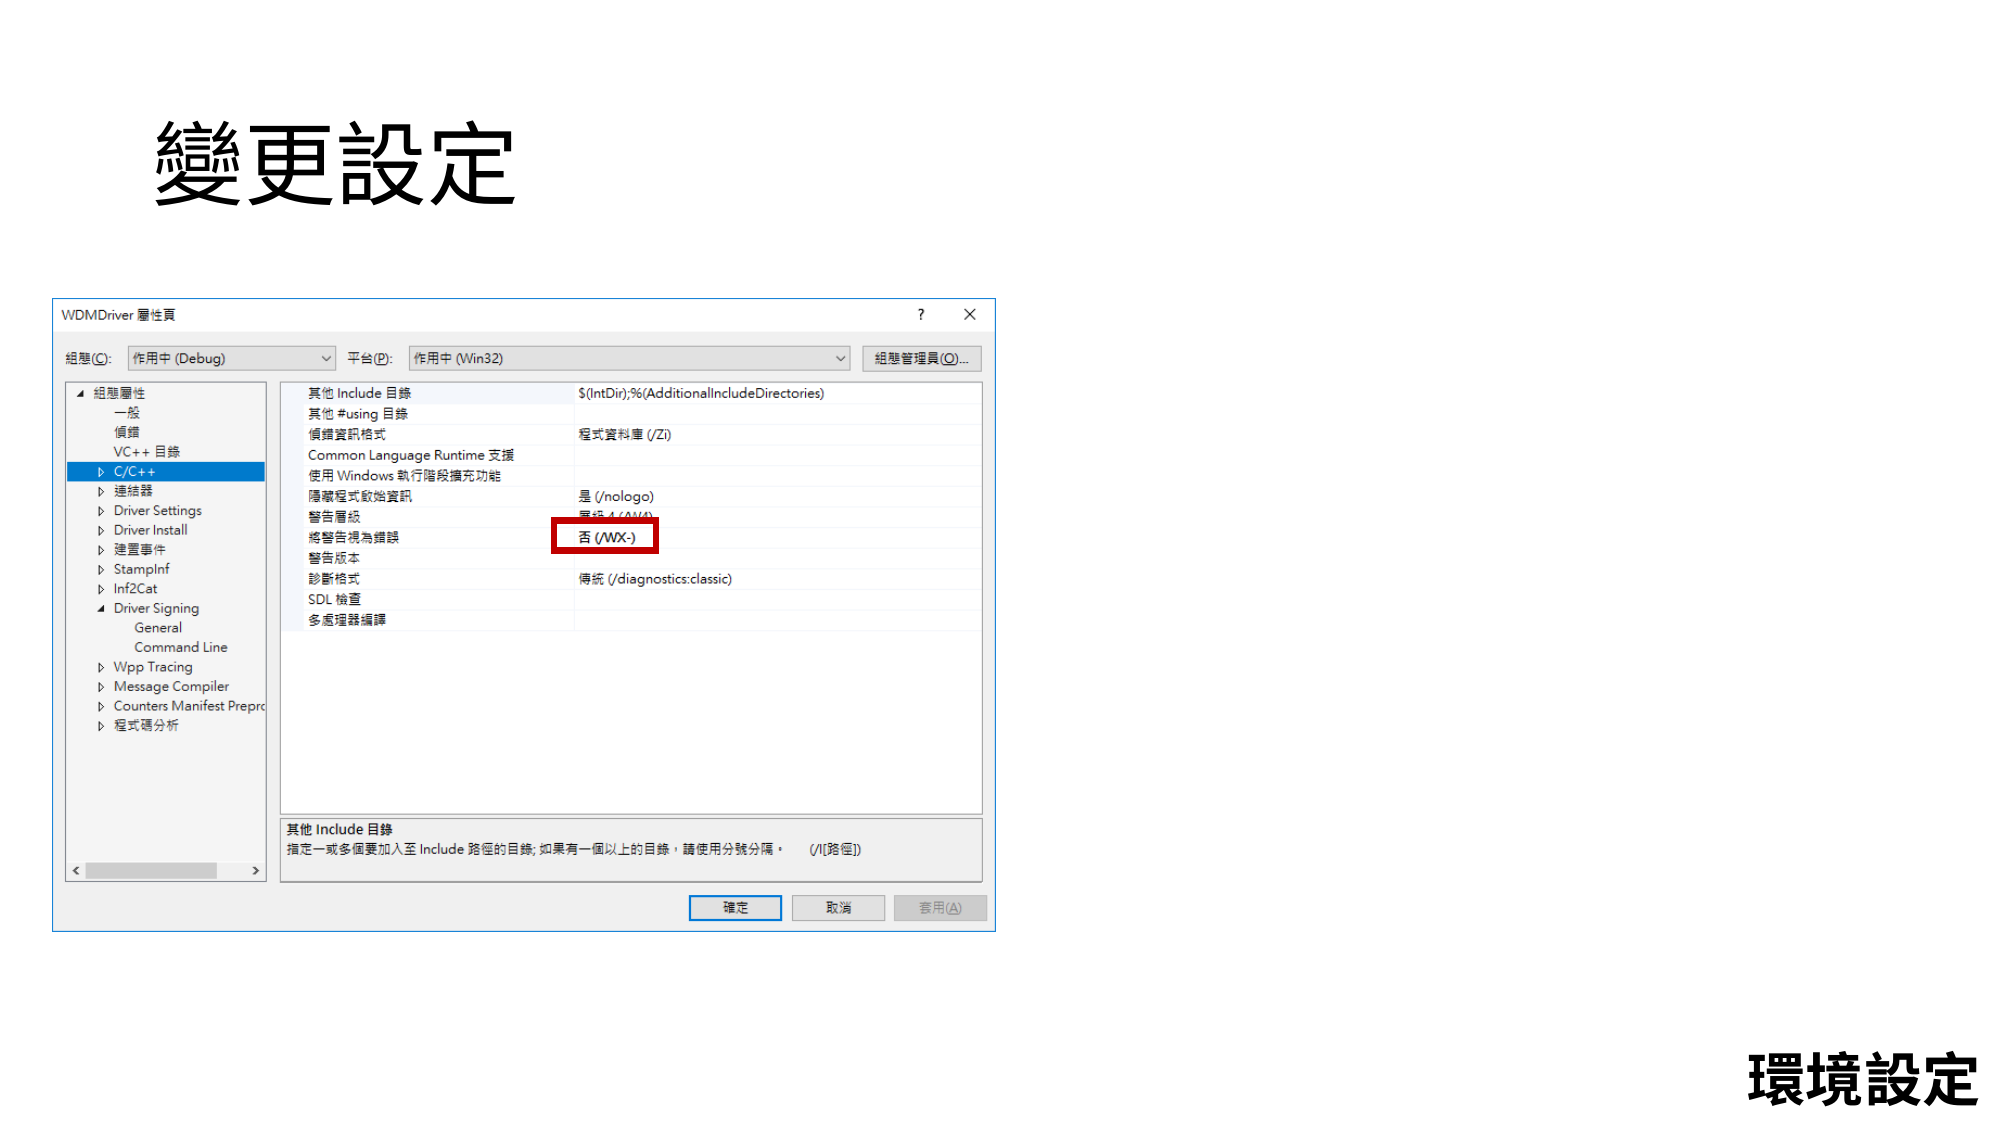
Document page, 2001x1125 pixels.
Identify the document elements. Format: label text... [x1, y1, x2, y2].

text_box 環境設定 [1732, 1035, 2000, 1121]
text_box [52, 298, 996, 932]
title 變更設定 [137, 59, 1863, 278]
